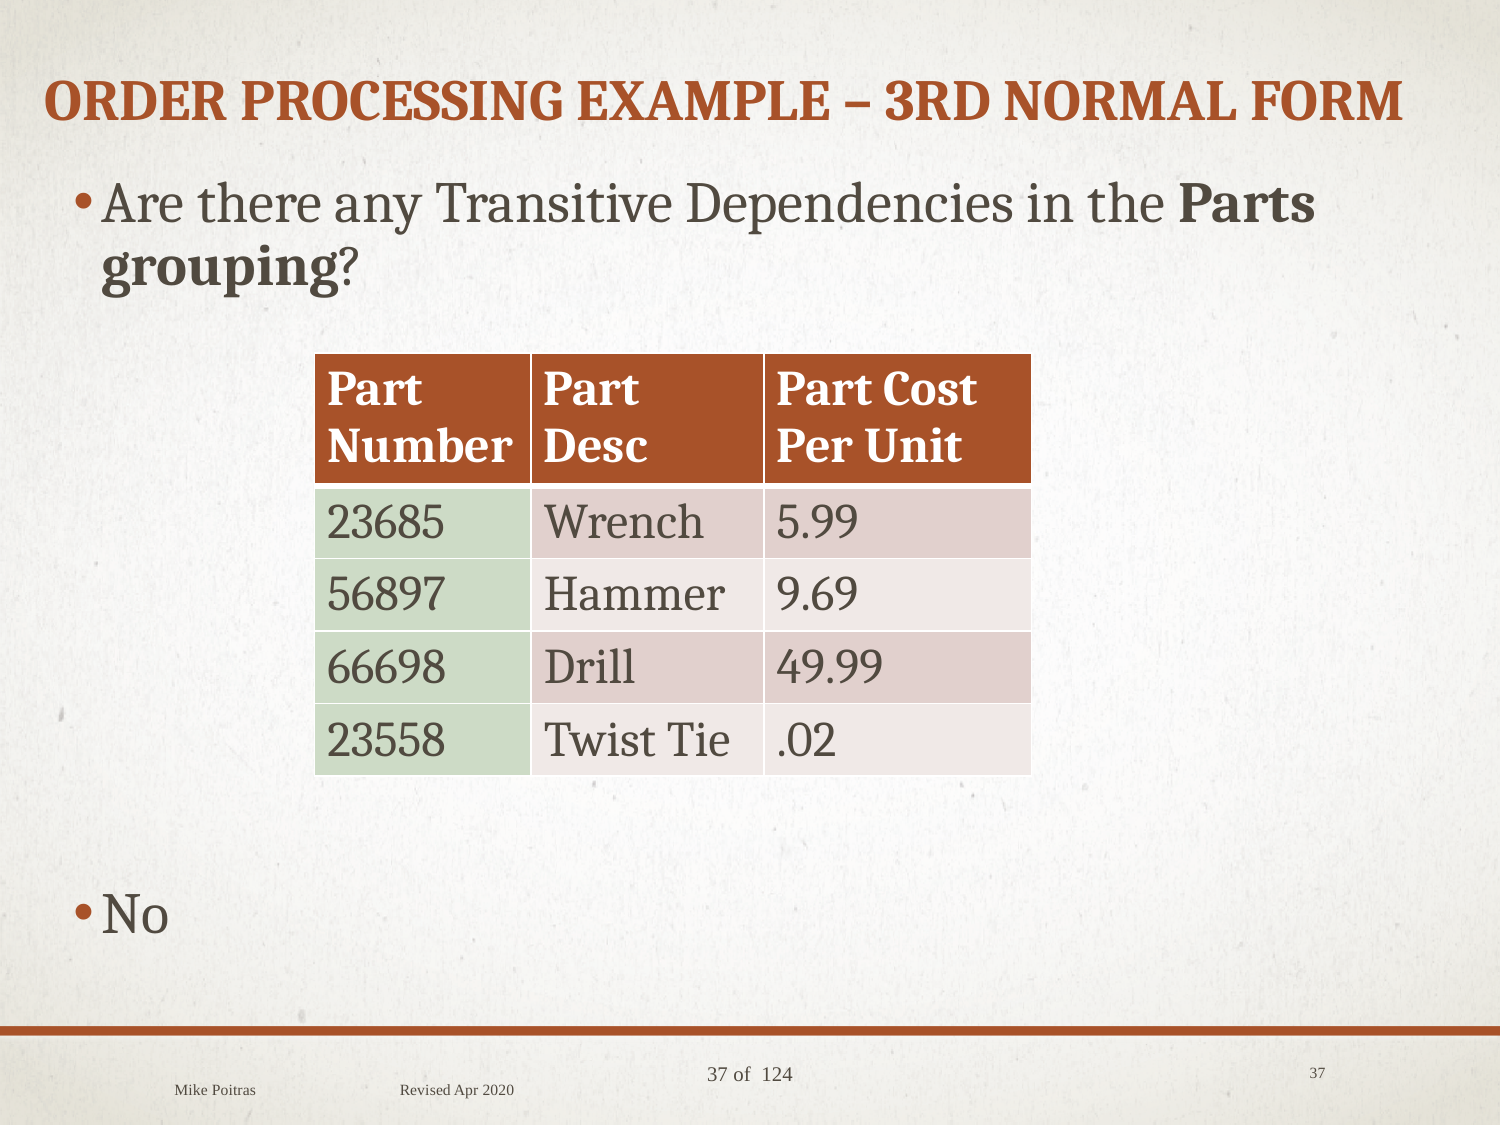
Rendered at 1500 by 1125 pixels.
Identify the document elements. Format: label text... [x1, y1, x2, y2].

slide_number 37 [1254, 1053, 1341, 1093]
table_cell Wrench [532, 489, 763, 558]
table_cell 23685 [315, 489, 530, 558]
table_cell 23558 [315, 704, 530, 775]
title Order Processing example – 3rd normal form [29, 62, 1471, 145]
table_cell 49.99 [765, 632, 1031, 703]
table_cell 66698 [315, 632, 530, 703]
table_header Part Number [315, 354, 530, 483]
table_cell 5.99 [765, 489, 1031, 558]
table_header Part Cost Per Unit [765, 354, 1031, 483]
table_cell 56897 [315, 559, 530, 630]
picture [0, 1036, 1500, 1125]
table_cell .02 [765, 704, 1031, 775]
footer Mike Poitras Revised Apr 2020 [159, 1053, 1341, 1125]
table_cell Twist Tie [532, 704, 763, 775]
table_cell Drill [532, 632, 763, 703]
table_cell Hammer [532, 559, 763, 630]
text_box Are there any Transitive Dependencies in the Parts grouping? No [52, 165, 1422, 1000]
table_header Part Desc [532, 354, 763, 483]
table_cell 9.69 [765, 559, 1031, 630]
picture [0, 0, 1500, 1026]
